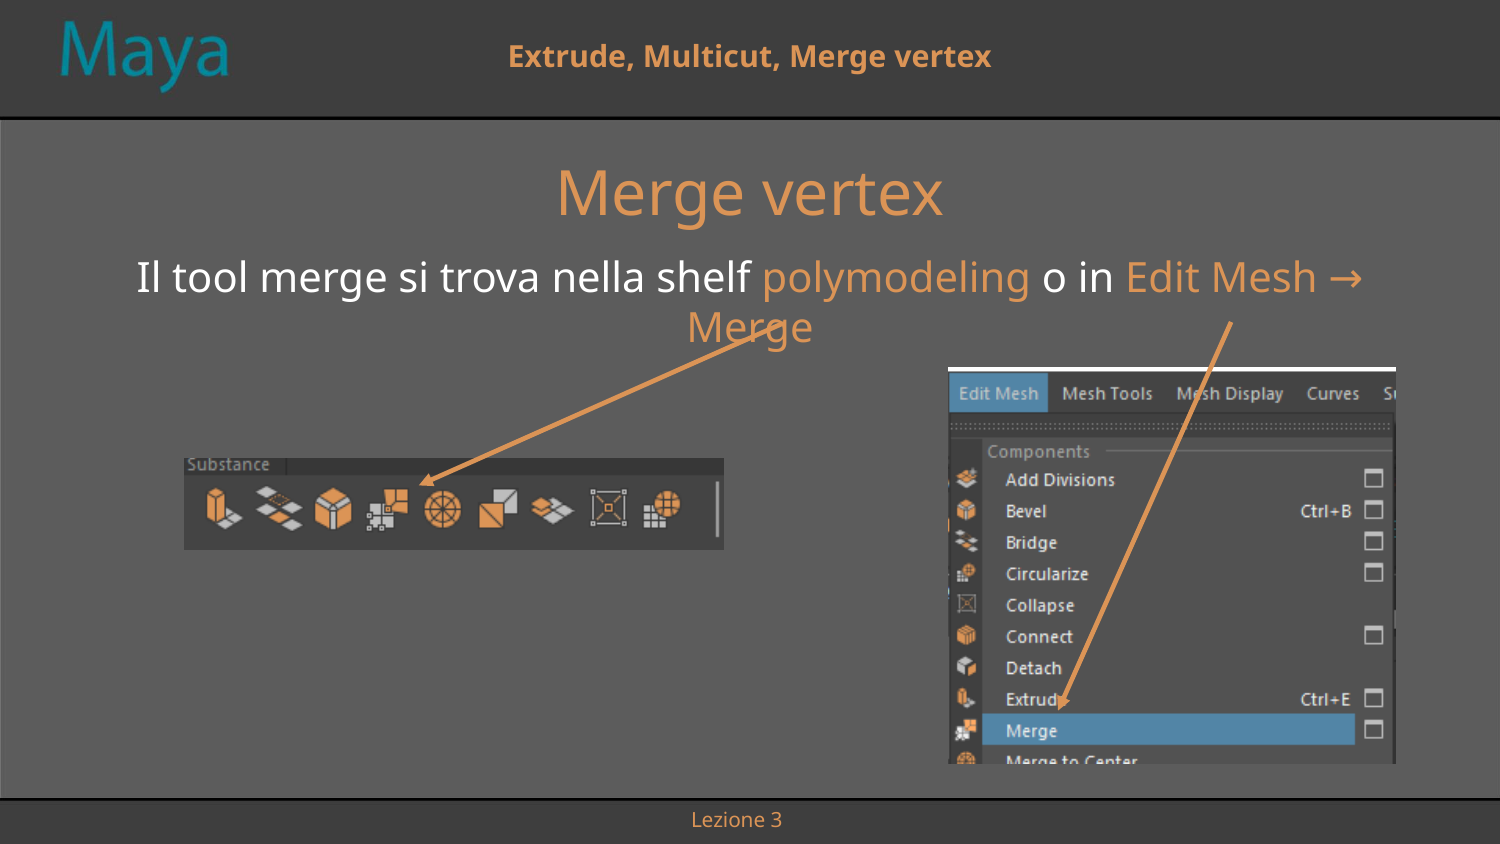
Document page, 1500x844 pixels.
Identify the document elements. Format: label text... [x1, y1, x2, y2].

text_box Merge vertex [528, 138, 972, 235]
picture [0, 0, 1500, 844]
title Extrude, Multicut, Merge vertex [474, 21, 1026, 106]
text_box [418, 322, 784, 486]
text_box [1057, 321, 1232, 711]
text_box Il tool merge si trova nella shelf polymodeling o in Edit Mesh → Merge [115, 235, 1385, 366]
text_box Lezione 3 [605, 793, 868, 844]
